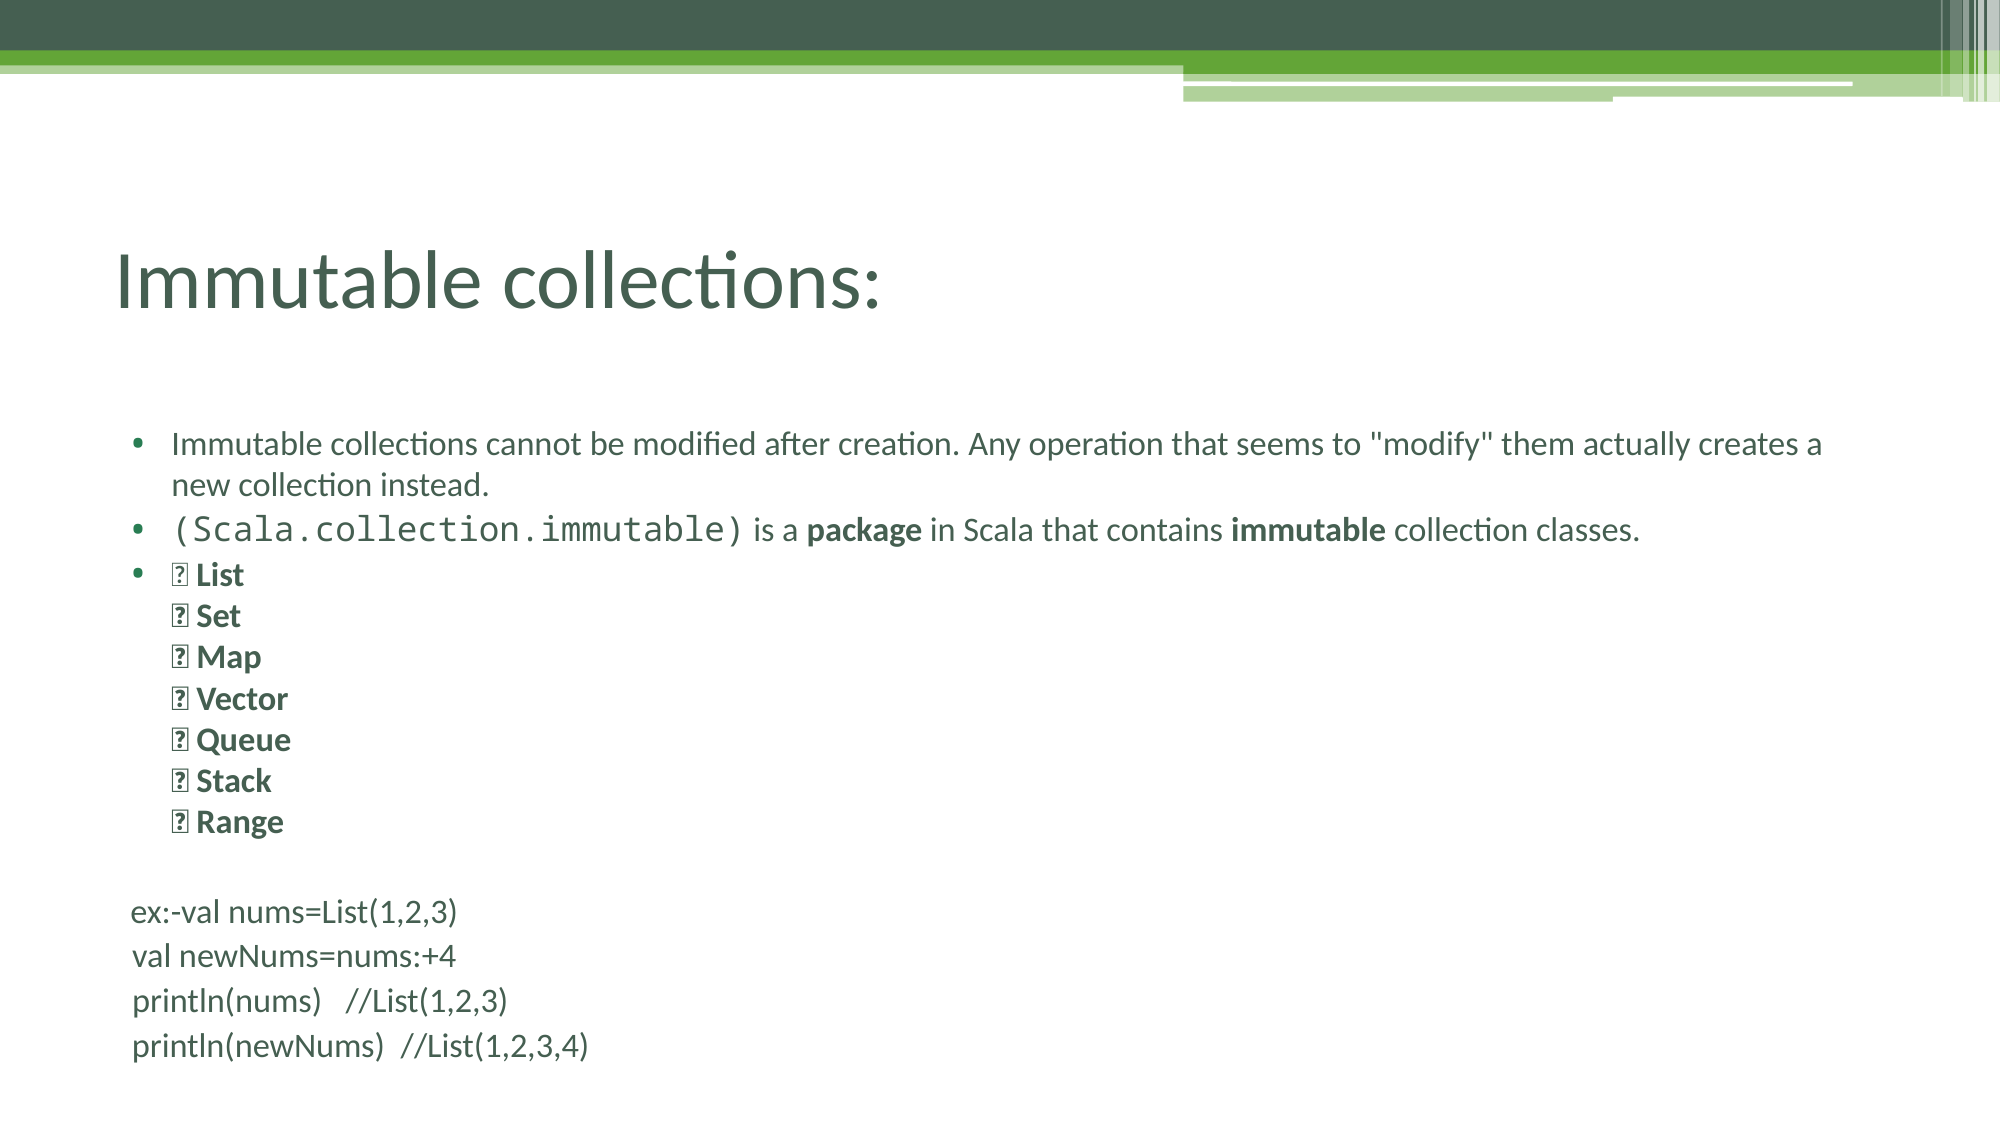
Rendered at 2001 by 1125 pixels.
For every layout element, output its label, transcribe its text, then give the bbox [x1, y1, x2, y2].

title Immutable collections: [99, 187, 1900, 363]
list Immutable collections cannot be modified after creation. Any operation that seems to "modify" them actually creates a new collection instead. (Scala.collection.immutable) is a package in Scala that contains immutable collection classes. ✅ List ✅ Set ✅ Map ✅ Vector ✅ Queue ✅ Stack ✅ Range ex:-val nums=List(1,2,3) val newNums=nums:+4 println(nums) //List(1,2,3) println(newNums) //List(1,2,3,4) [99, 368, 1900, 1079]
